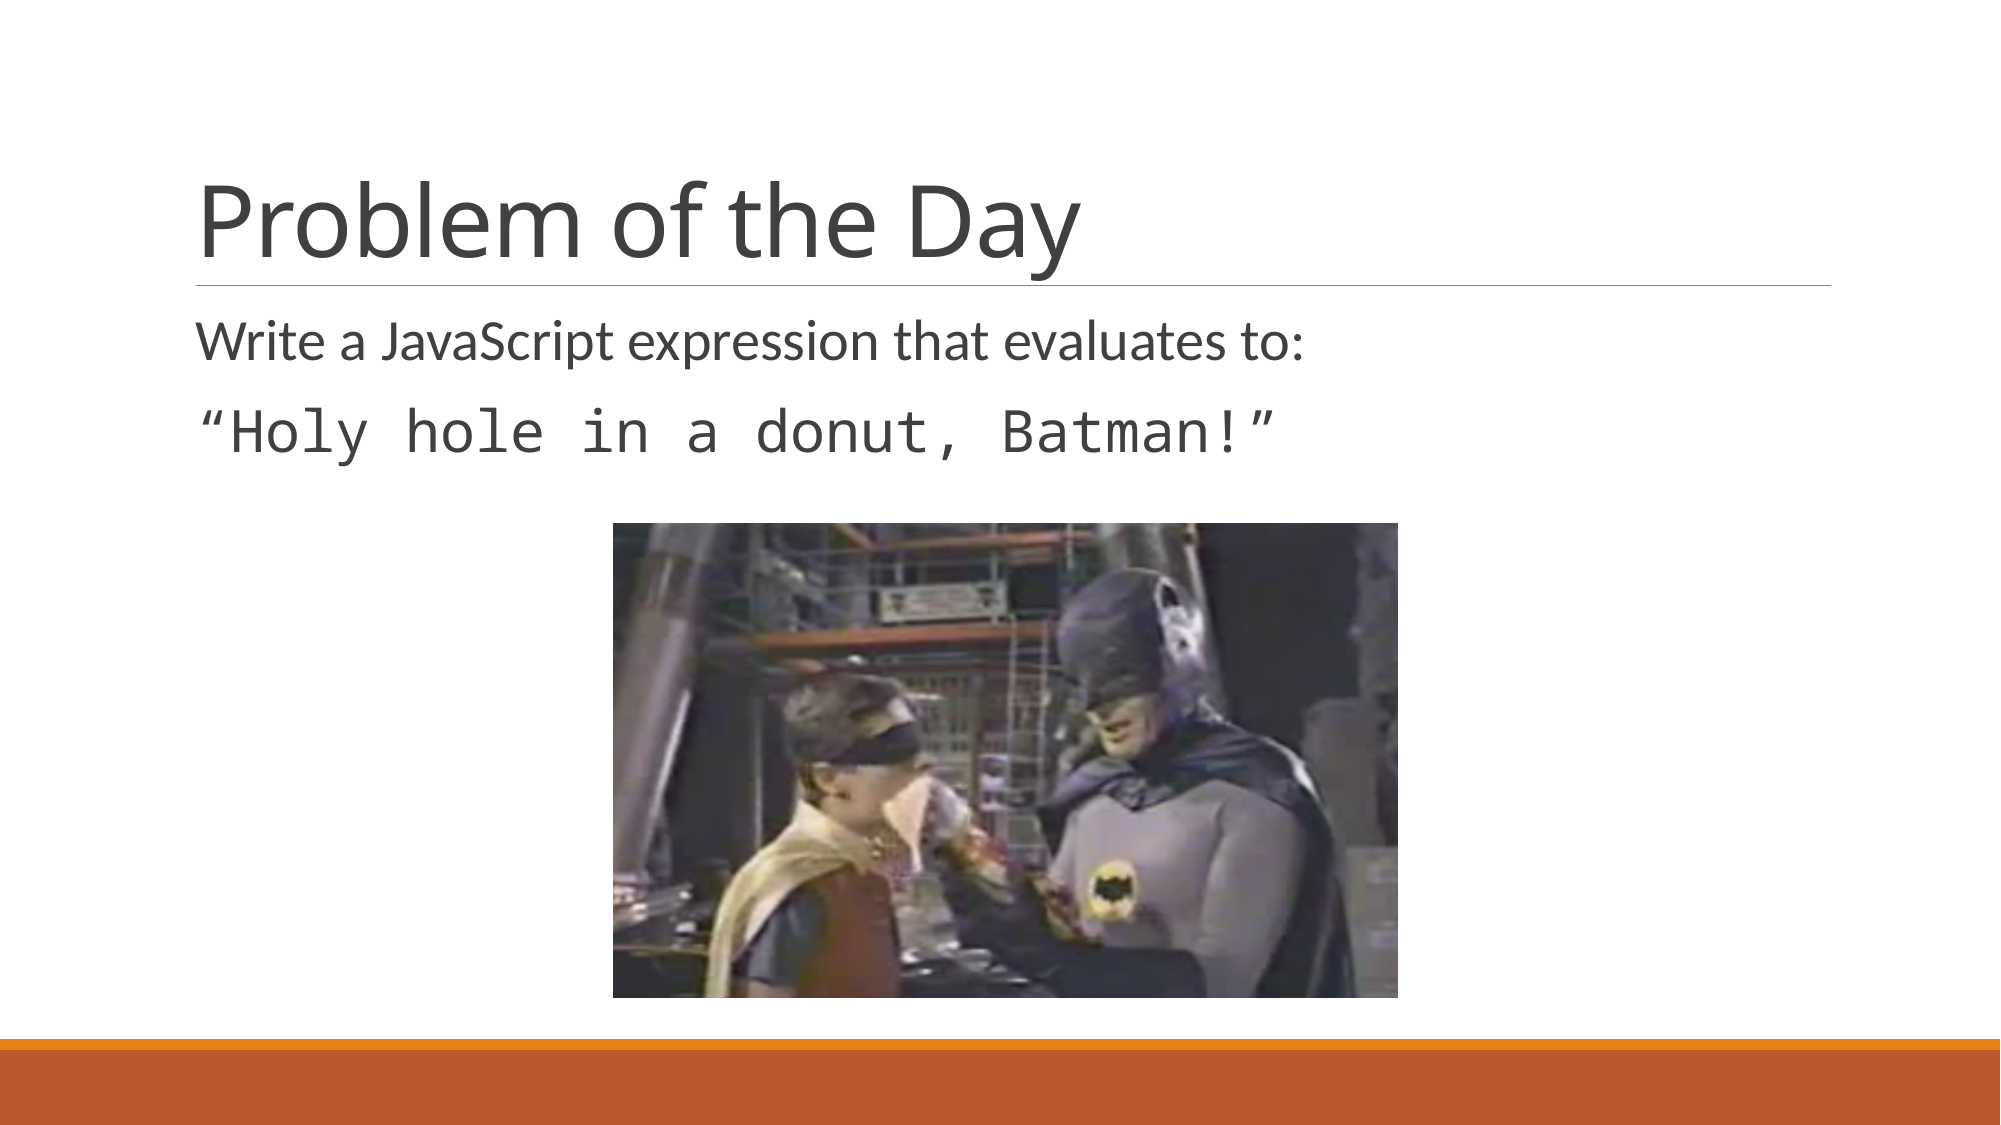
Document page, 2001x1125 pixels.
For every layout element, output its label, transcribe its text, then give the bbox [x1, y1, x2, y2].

picture [612, 522, 1398, 998]
list Write a JavaScript expression that evaluates to: “Holy hole in a donut, Batman!” [180, 302, 1861, 963]
title Problem of the Day [180, 47, 1830, 285]
